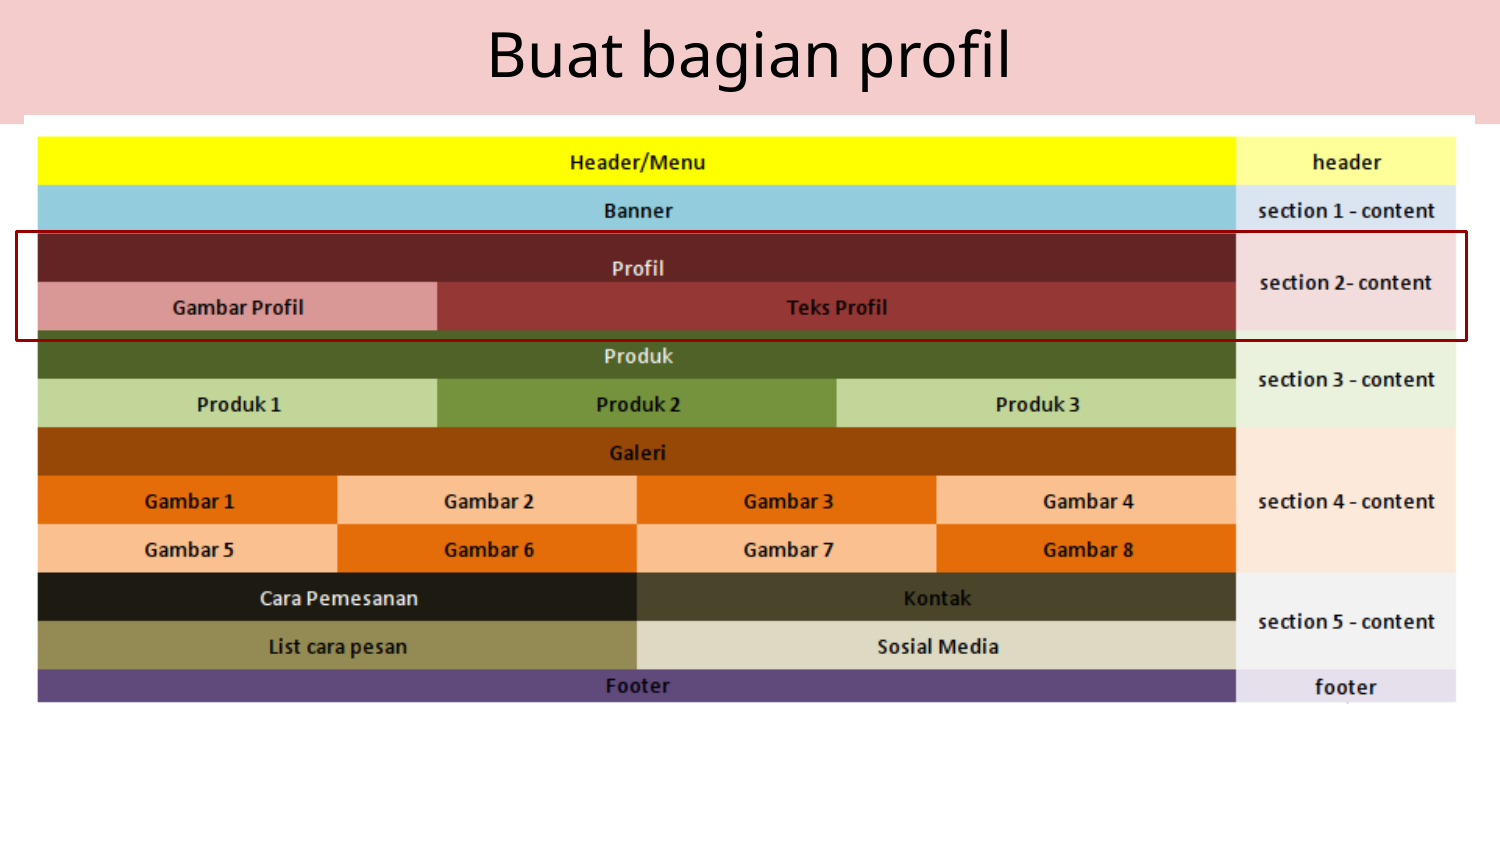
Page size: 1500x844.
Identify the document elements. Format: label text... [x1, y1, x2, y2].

text_box Buat bagian profil [0, 0, 1500, 125]
picture [24, 115, 1476, 729]
